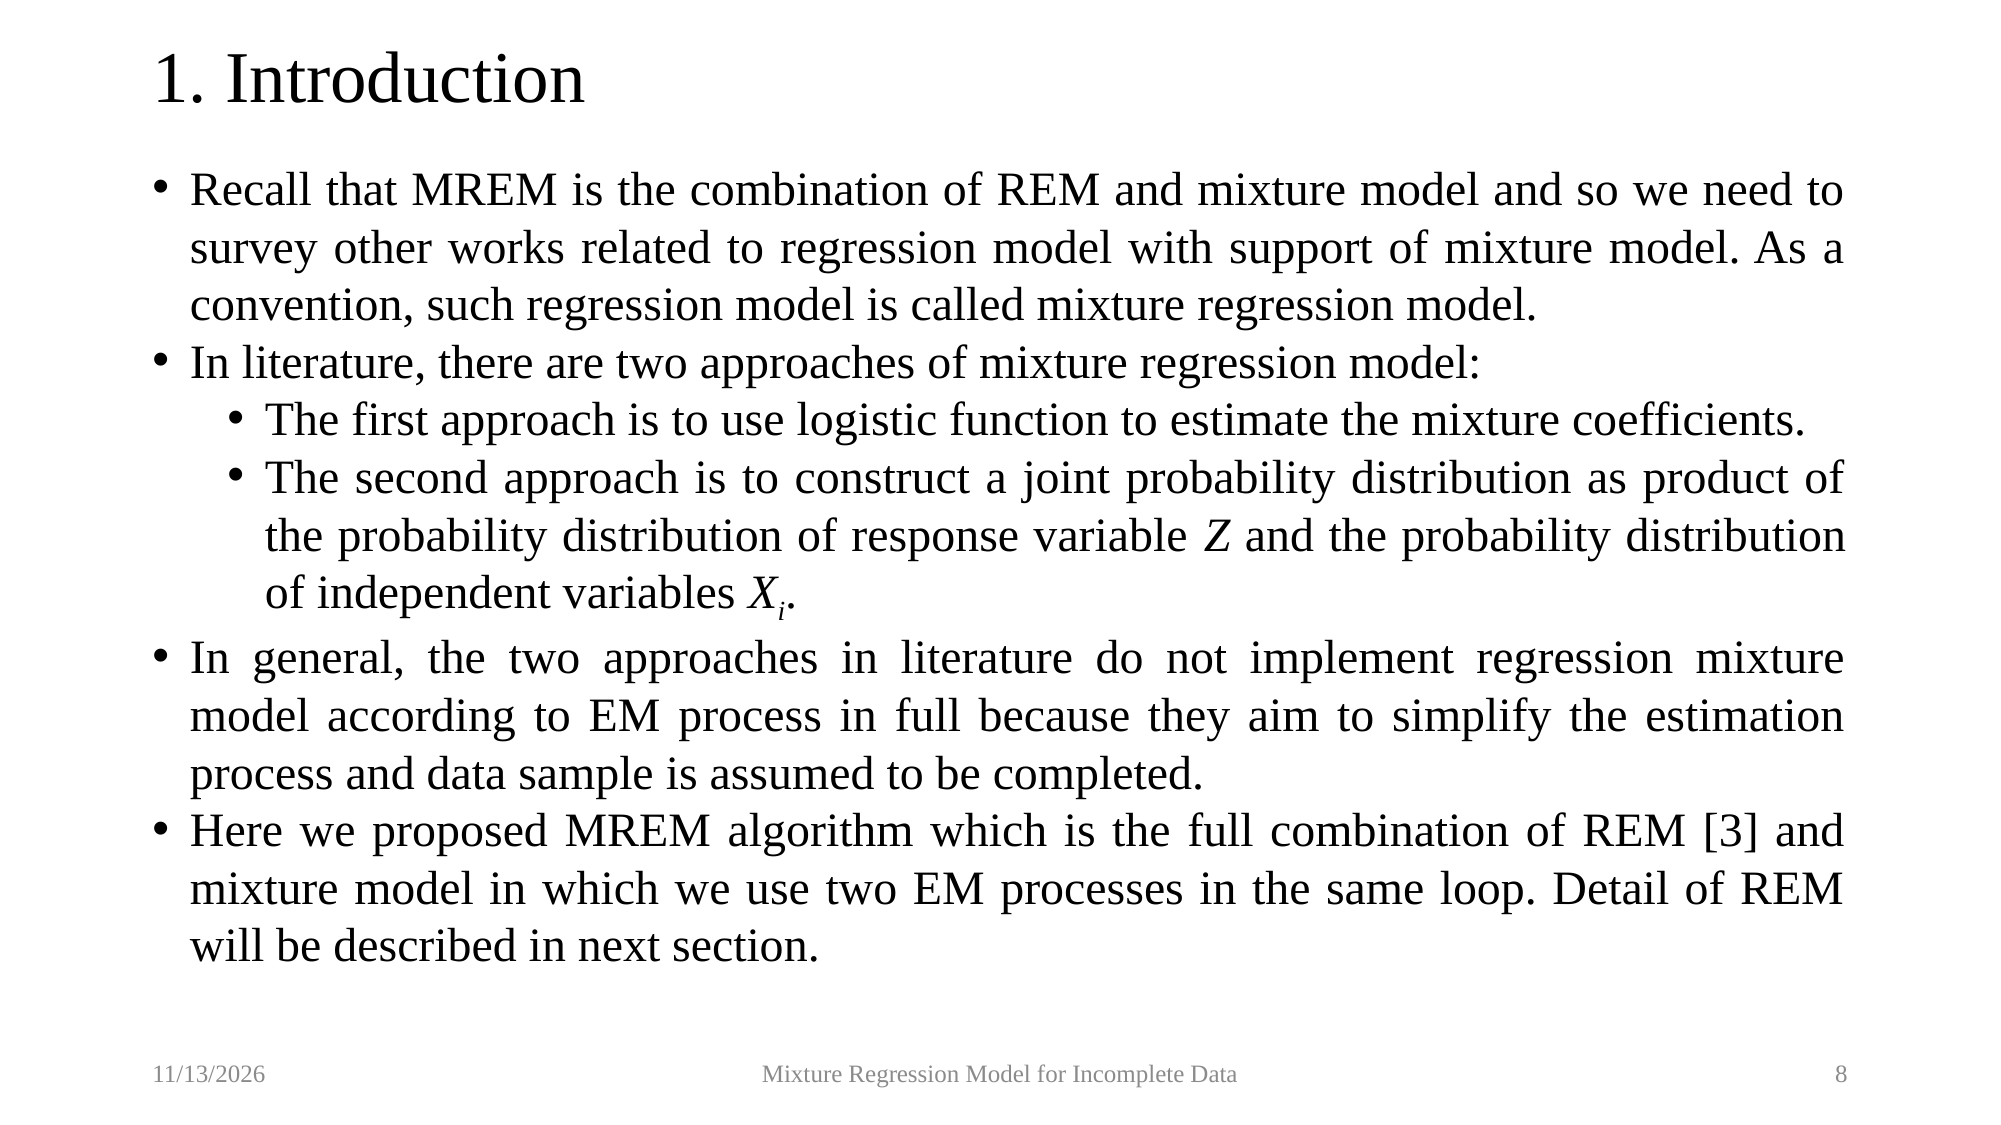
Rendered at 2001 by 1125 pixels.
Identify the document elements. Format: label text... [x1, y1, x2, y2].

list Recall that MREM is the combination of REM and mixture model and so we need to survey other works related to regression model with support of mixture model. As a convention, such regression model is called mixture regression model. In literature, there are two approaches of mixture regression model: The first approach is to use logistic function to estimate the mixture coefficients. The second approach is to construct a joint probability distribution as product of the probability distribution of response variable Z and the probability distribution of independent variables Xi. In general, the two approaches in literature do not implement regression mixture model according to EM process in full because they aim to simplify the estimation process and data sample is assumed to be completed. Here we proposed MREM algorithm which is the full combination of REM [3] and mixture model in which we use two EM processes in the same loop. Detail of REM will be described in next section. [137, 149, 1863, 1000]
slide_number 8 [1412, 1042, 1863, 1103]
footer Mixture Regression Model for Incomplete Data [662, 1042, 1338, 1103]
title 1. Introduction [137, 19, 1863, 128]
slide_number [137, 1042, 588, 1103]
